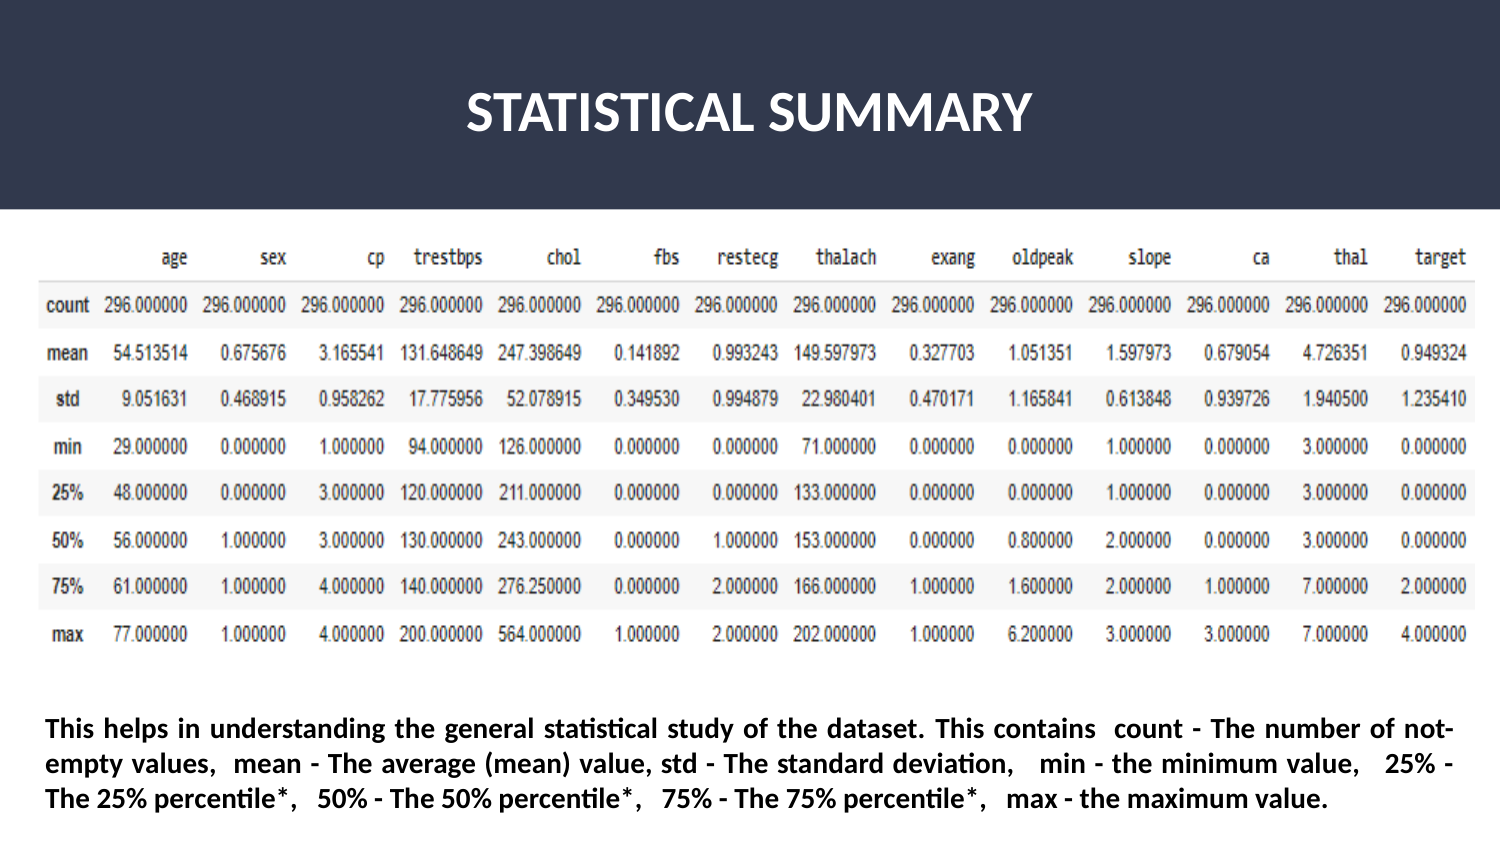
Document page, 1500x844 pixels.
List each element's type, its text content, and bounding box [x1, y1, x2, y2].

text_box This helps in understanding the general statistical study of the dataset. This contains count - The number of not-empty values, mean - The average (mean) value, std - The standard deviation, min - the minimum value, 25% - The 25% percentile*, 50% - The 50% percentile*, 75% - The 75% percentile*, max - the maximum value. [30, 694, 1470, 844]
title STATISTICAL SUMMARY [51, 58, 1449, 161]
picture [24, 233, 1476, 661]
